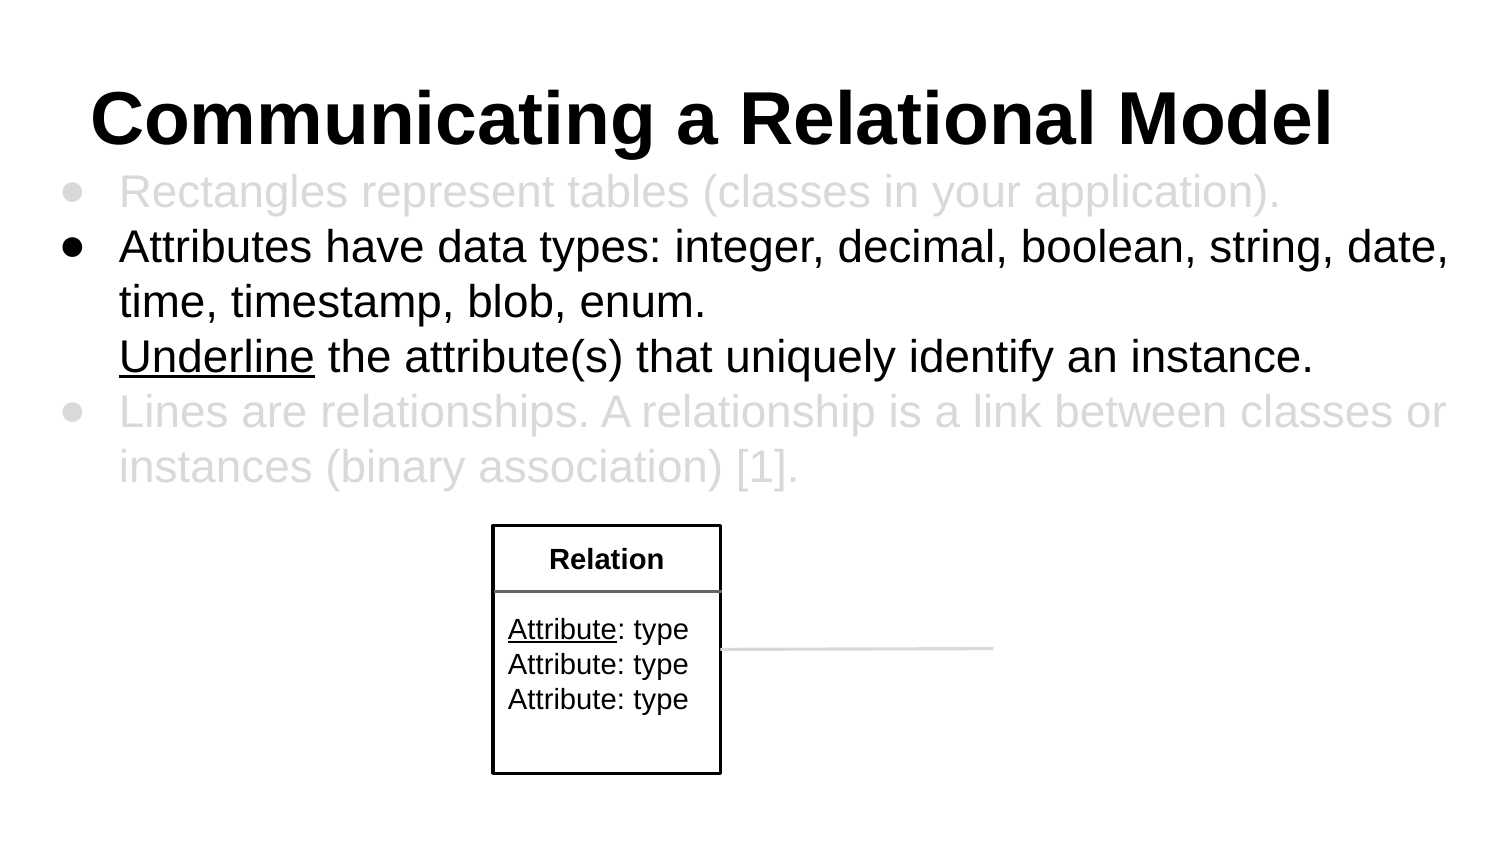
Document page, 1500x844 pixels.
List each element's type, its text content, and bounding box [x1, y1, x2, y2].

list Rectangles represent tables (classes in your application). Attributes have data types: integer, decimal, boolean, string, date, time, timestamp, blob, enum. Underline the attribute(s) that uniquely identify an instance. Lines are relationships. A relationship is a link between classes or instances (binary association) [1]. [28, 146, 1488, 758]
text_box Relation Attribute: type Attribute: type Attribute: type [492, 525, 721, 774]
title Communicating a Relational Model [75, 33, 1425, 146]
